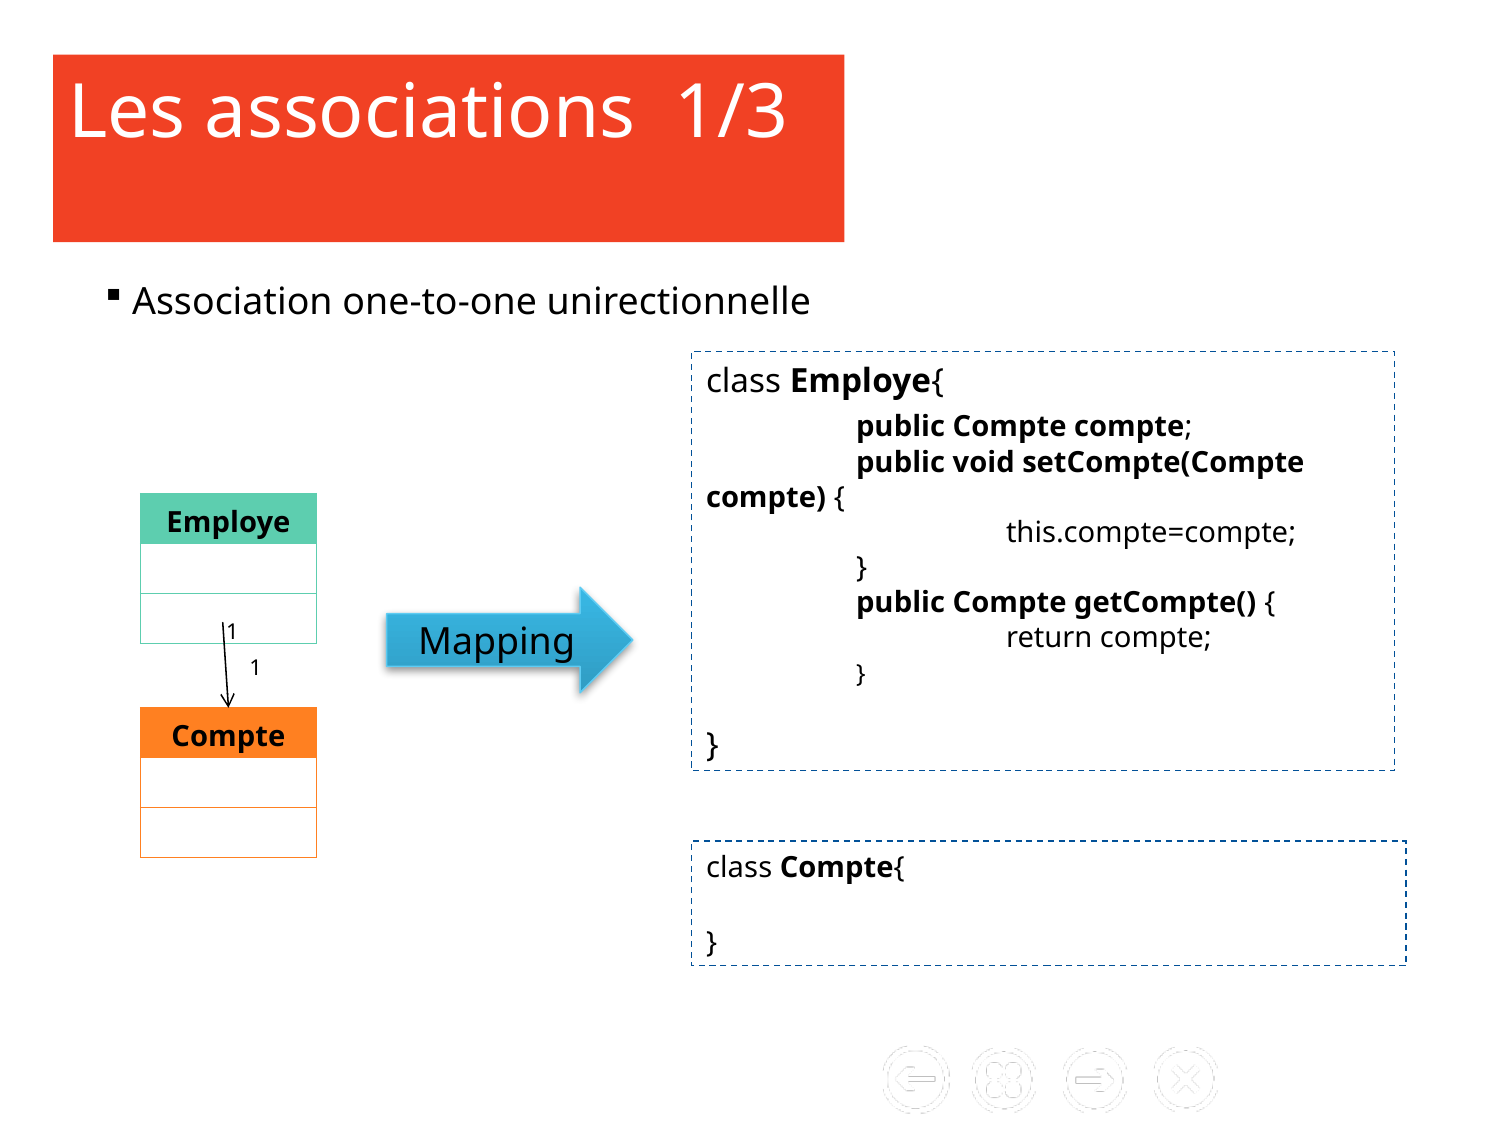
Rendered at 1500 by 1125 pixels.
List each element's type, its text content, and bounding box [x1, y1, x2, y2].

text_box 1 [235, 645, 277, 687]
table_cell [141, 808, 316, 857]
text_box 1 [211, 610, 254, 652]
table_header Employe [141, 494, 316, 543]
picture [971, 1047, 1037, 1114]
picture [882, 1045, 951, 1115]
table_cell [141, 594, 316, 643]
table_cell [141, 544, 316, 593]
text_box Mapping [385, 586, 634, 694]
table_cell [141, 758, 316, 807]
picture [1153, 1046, 1219, 1113]
text_box class Compte{ } [691, 841, 1407, 966]
text_box Les associations 1/3 [53, 54, 845, 243]
text_box class Employe{ public Compte compte; public void setCompte(Compte compte) { this.compte=compte; } public Compte getCompte() { return compte; } } [691, 351, 1395, 771]
text_box Association one-to-one unirectionnelle [90, 269, 827, 330]
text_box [222, 622, 229, 708]
picture [1062, 1047, 1128, 1114]
table_header Compte [141, 709, 316, 757]
